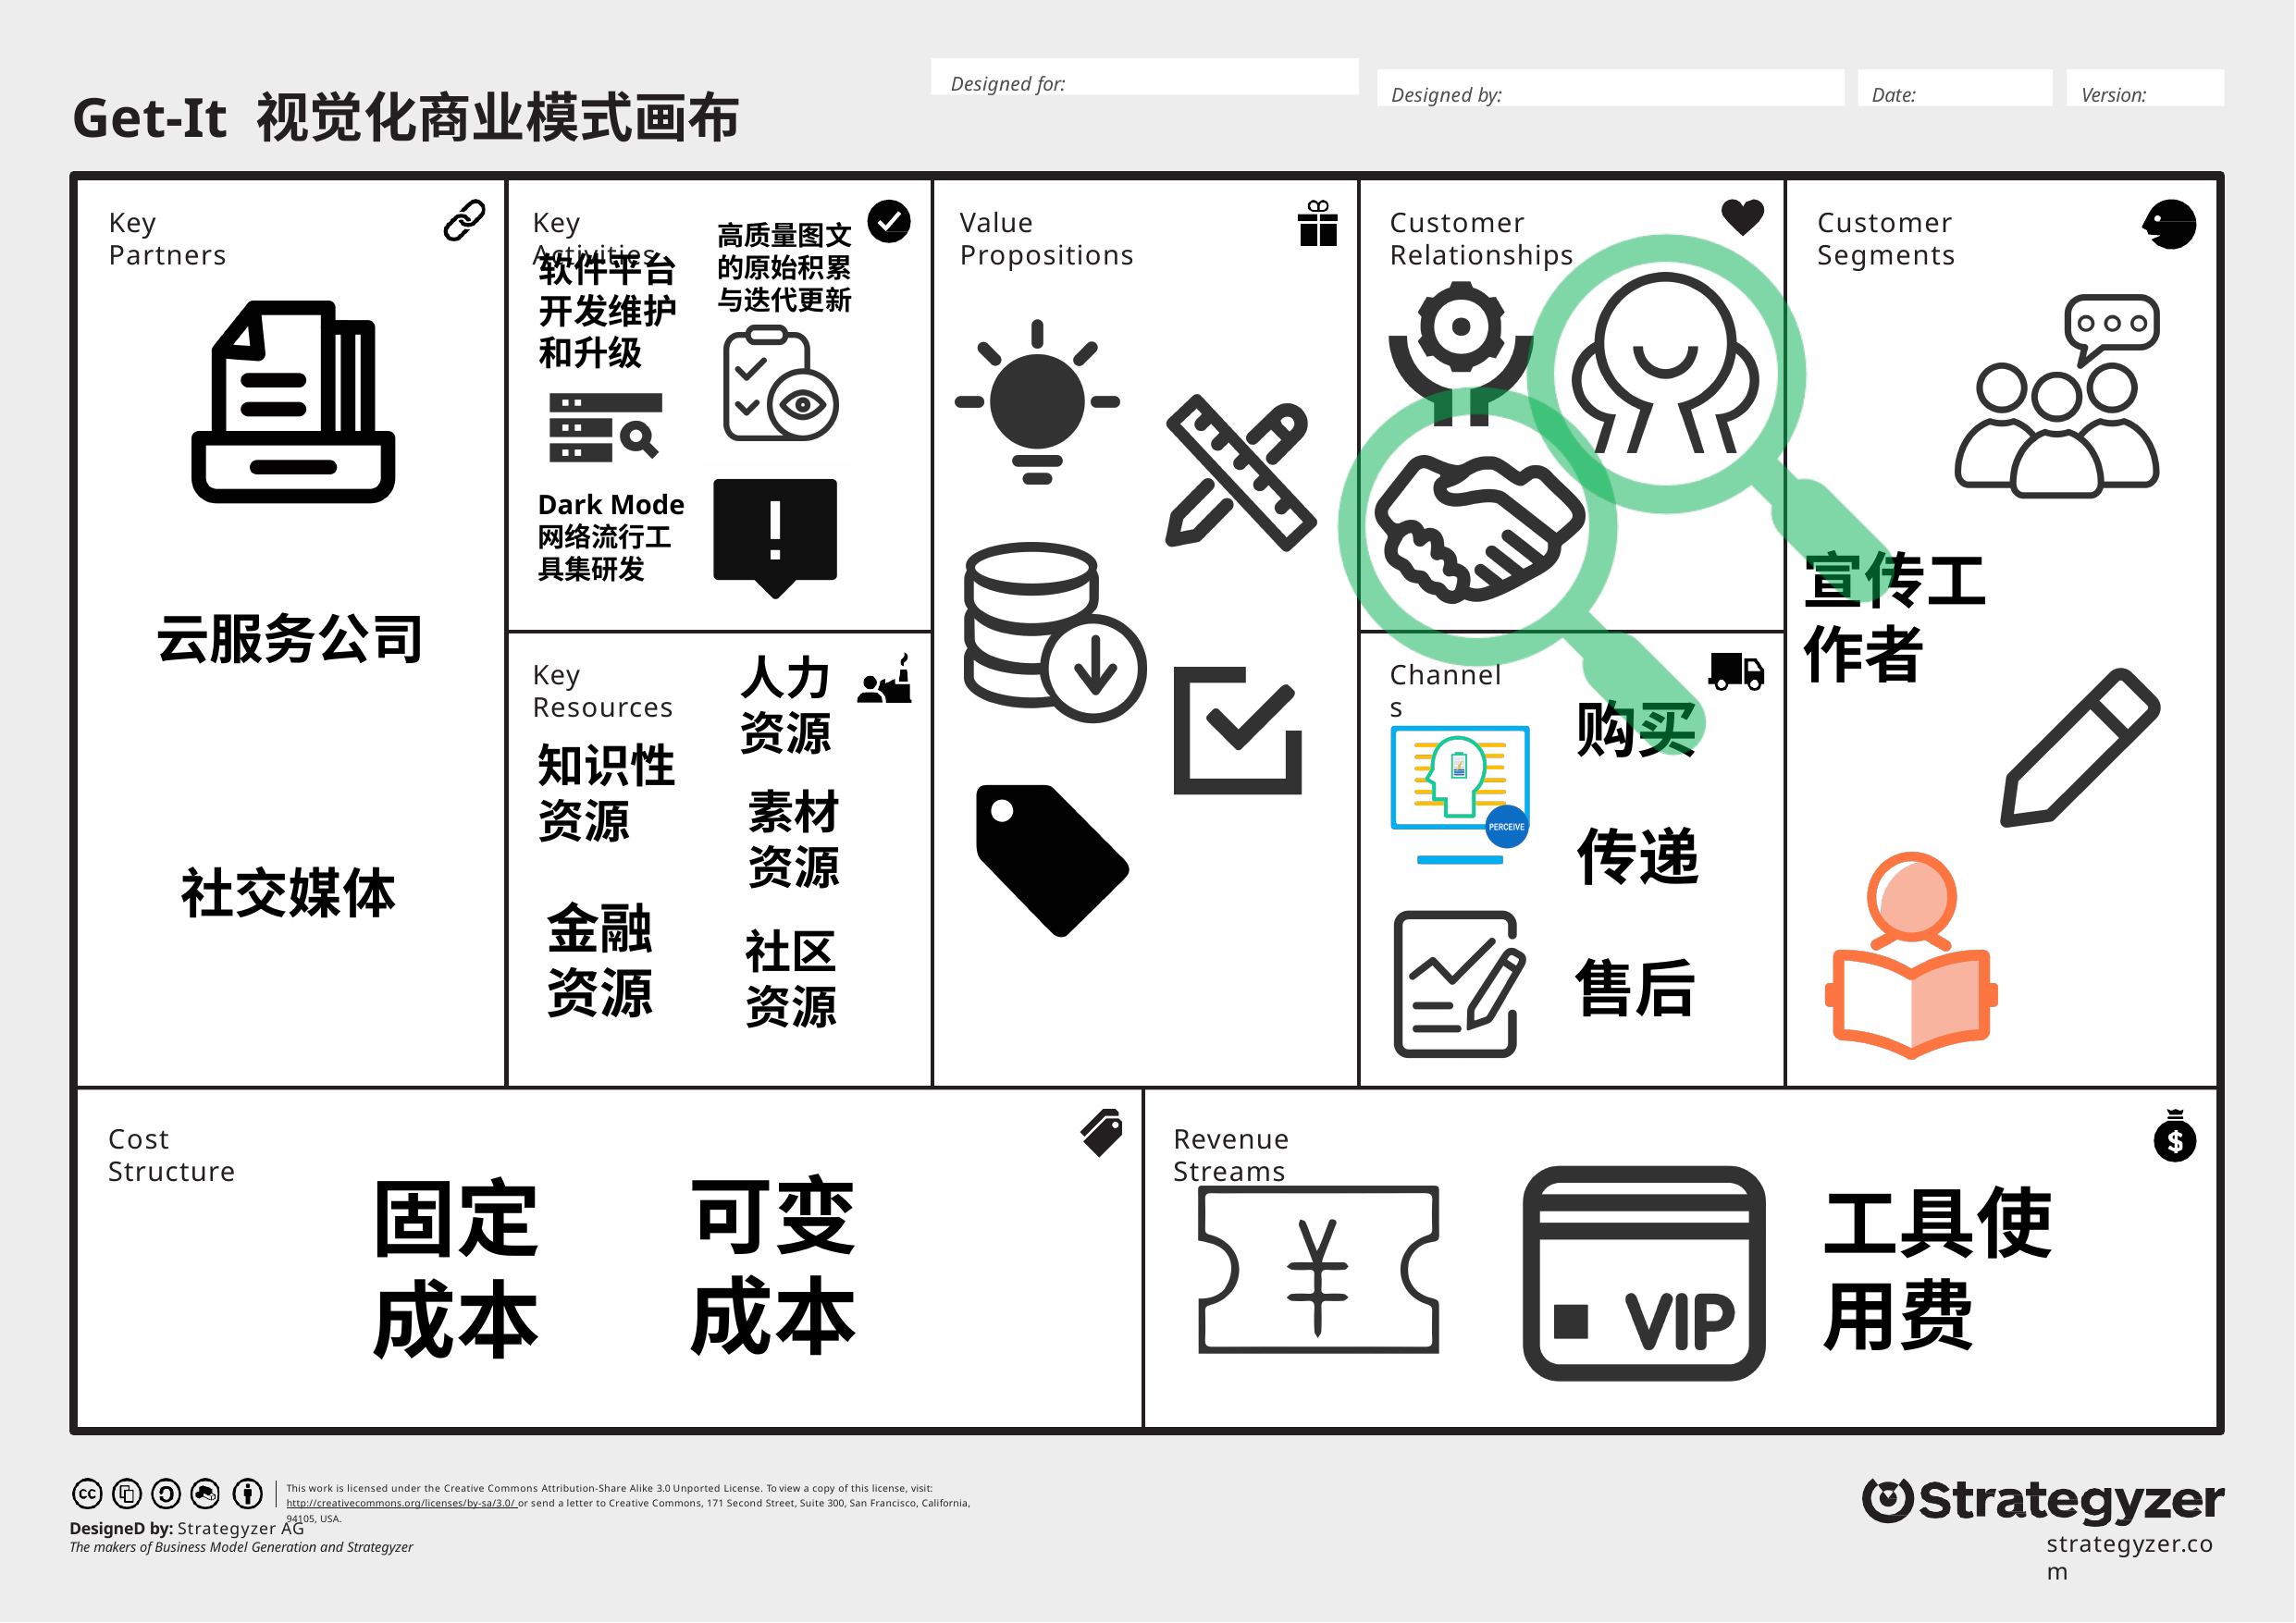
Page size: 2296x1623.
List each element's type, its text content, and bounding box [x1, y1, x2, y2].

text_box 素材资源 [734, 775, 889, 901]
text_box [2114, 1488, 2145, 1527]
text_box 工具使用费 [1808, 1167, 2082, 1367]
text_box [2167, 1130, 2183, 1153]
text_box 可变成本 [674, 1155, 889, 1372]
picture [1500, 1128, 1790, 1419]
text_box Key Resources [530, 656, 723, 723]
text_box 固定成本 [357, 1158, 572, 1376]
text_box Customer Relationships [1388, 203, 1482, 243]
text_box [2205, 1488, 2226, 1517]
text_box 知识性资源 [524, 730, 696, 855]
text_box [443, 199, 486, 241]
picture [920, 729, 1162, 971]
text_box [1919, 1482, 1974, 1518]
text_box [2154, 1120, 2197, 1162]
picture [1367, 892, 1552, 1077]
text_box [870, 199, 911, 243]
text_box strategyzer.com [2044, 1527, 2228, 1585]
picture [1785, 655, 2173, 1077]
text_box 人力资源 [725, 641, 880, 767]
text_box 金融资源 [532, 887, 689, 1031]
text_box 高质量图文的原始积累与迭代更新 [703, 212, 890, 323]
text_box [2080, 1488, 2112, 1527]
text_box [72, 1478, 220, 1509]
text_box [1080, 1109, 1119, 1137]
text_box [1298, 200, 1338, 246]
text_box [1996, 1488, 2027, 1518]
text_box [2172, 1488, 2203, 1518]
text_box [2026, 1482, 2048, 1518]
text_box 售后 [1560, 942, 1723, 1031]
text_box Value Propositions [957, 203, 1201, 270]
text_box [880, 652, 912, 703]
text_box [2047, 1488, 2079, 1518]
picture [955, 319, 1120, 485]
text_box [1976, 1488, 1996, 1517]
picture [699, 461, 851, 613]
text_box Designed for: [931, 57, 1359, 95]
text_box Version: [2067, 69, 2225, 106]
picture [1195, 1147, 1440, 1390]
text_box 传递 [1562, 811, 1726, 900]
picture [963, 194, 1935, 880]
text_box Customer Segments [1938, 203, 2084, 270]
picture [530, 350, 681, 500]
text_box [2166, 1109, 2184, 1119]
text_box DesigneD by: Strategyzer AG The makers of Business Model Generation and Strategyzer [67, 1514, 466, 1555]
text_box [2142, 199, 2197, 250]
text_box [1862, 1478, 1915, 1524]
text_box Key Activities [530, 203, 707, 240]
text_box [2144, 1488, 2171, 1518]
picture [177, 285, 410, 519]
text_box Key Partners [106, 203, 276, 270]
text_box Dark Mode 网络流行工具集研发 [524, 481, 695, 592]
text_box [232, 1478, 263, 1509]
text_box 宣传工作者 [1788, 535, 2026, 696]
text_box Get-It 视觉化商业模式画布 [69, 81, 821, 149]
text_box This work is licensed under the Creative Commons Attribution-Share Alike 3.0 Unported License. To view a copy of this license, visit: http://creativecommons.org/licenses/by-sa/3.0/ or send a letter to Creative Commons, 171 Second Street, Suite 300, San Francisco, California, 94105, USA. [284, 1477, 996, 1525]
text_box 云服务公司 [142, 598, 465, 677]
text_box 社交媒体 [167, 852, 438, 931]
text_box [1751, 653, 1765, 691]
picture [722, 325, 840, 441]
text_box Cost Structure [105, 1120, 298, 1187]
text_box [1083, 1118, 1122, 1158]
picture [1954, 293, 2161, 500]
text_box 软件平台开发维护和升级 [525, 240, 711, 380]
text_box Designed by: [1377, 69, 1845, 106]
text_box Date: [1858, 69, 2054, 106]
text_box Revenue Streams [1171, 1120, 1401, 1187]
text_box 社区资源 [732, 916, 886, 1040]
